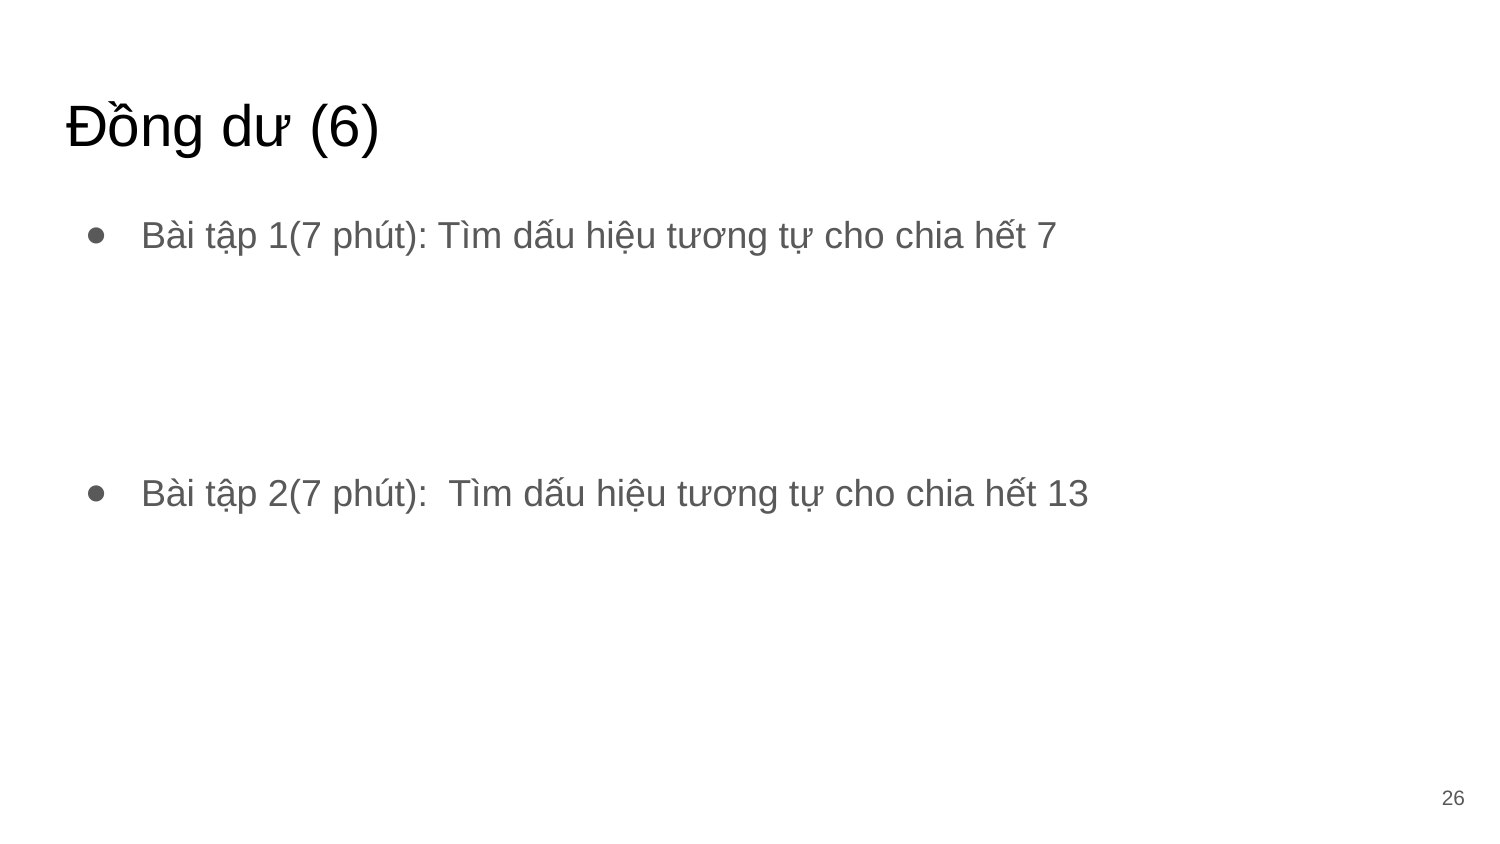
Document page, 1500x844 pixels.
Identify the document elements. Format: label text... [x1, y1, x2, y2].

title Đồng dư (6) [51, 72, 1449, 167]
list Bài tập 1(7 phút): Tìm dấu hiệu tương tự cho chia hết 7 Bài tập 2(7 phút): Tìm dấu hiệu tương tự cho chia hết 13 [51, 189, 1449, 750]
slide_number ‹#› [1389, 764, 1480, 830]
